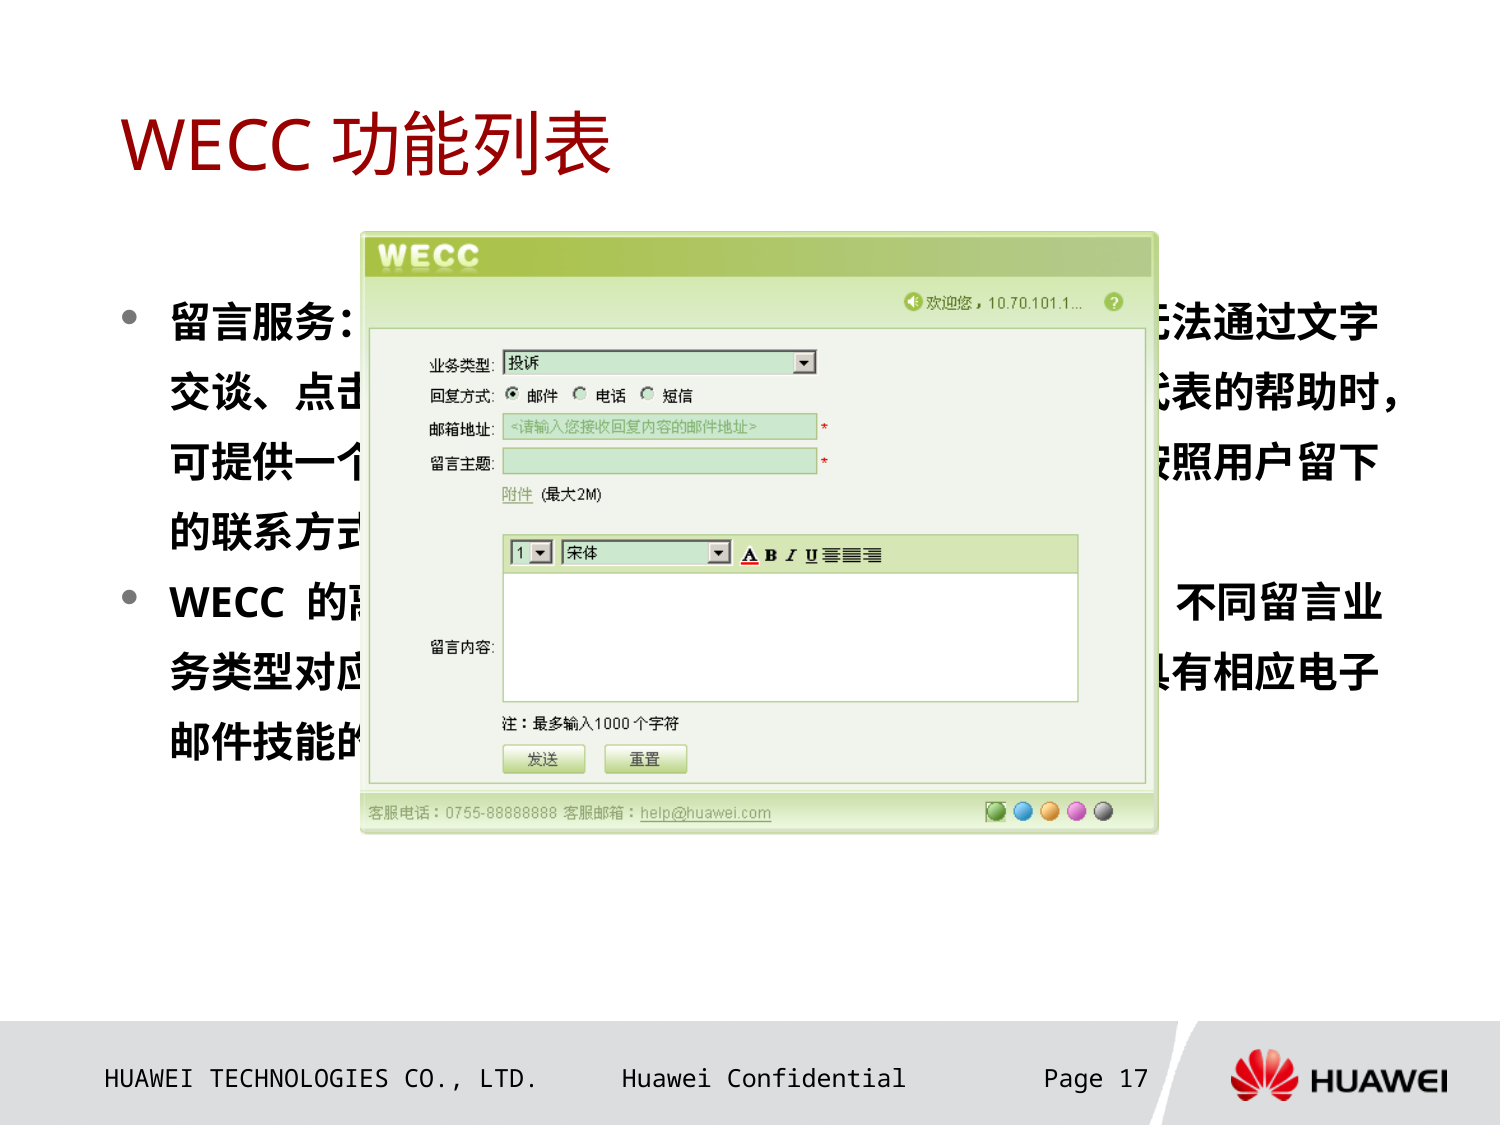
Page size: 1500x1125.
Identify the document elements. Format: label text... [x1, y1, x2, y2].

list 留言服务：离线留言主要指当业务代表不上班，用户无法通过文字交谈、点击通话或回呼请求等在线服务立即得到业务代表的帮助时，可提供一个联系方式并写明存在的问题，业务代表会按照用户留下的联系方式在稍后给予答复。 WECC 的离线留言功能中，将留言作为E-mail 处理，不同留言业务类型对应不同的电子邮件技能队列。用户留言后，具有相应电子邮件技能的业务代表会处理其对应业务类型的留言。 [106, 269, 1409, 958]
picture [0, 1021, 1500, 1125]
title WECC功能列表 [106, 70, 1378, 214]
slide_number Page 17 [1043, 1064, 1388, 1125]
picture [359, 231, 1159, 836]
